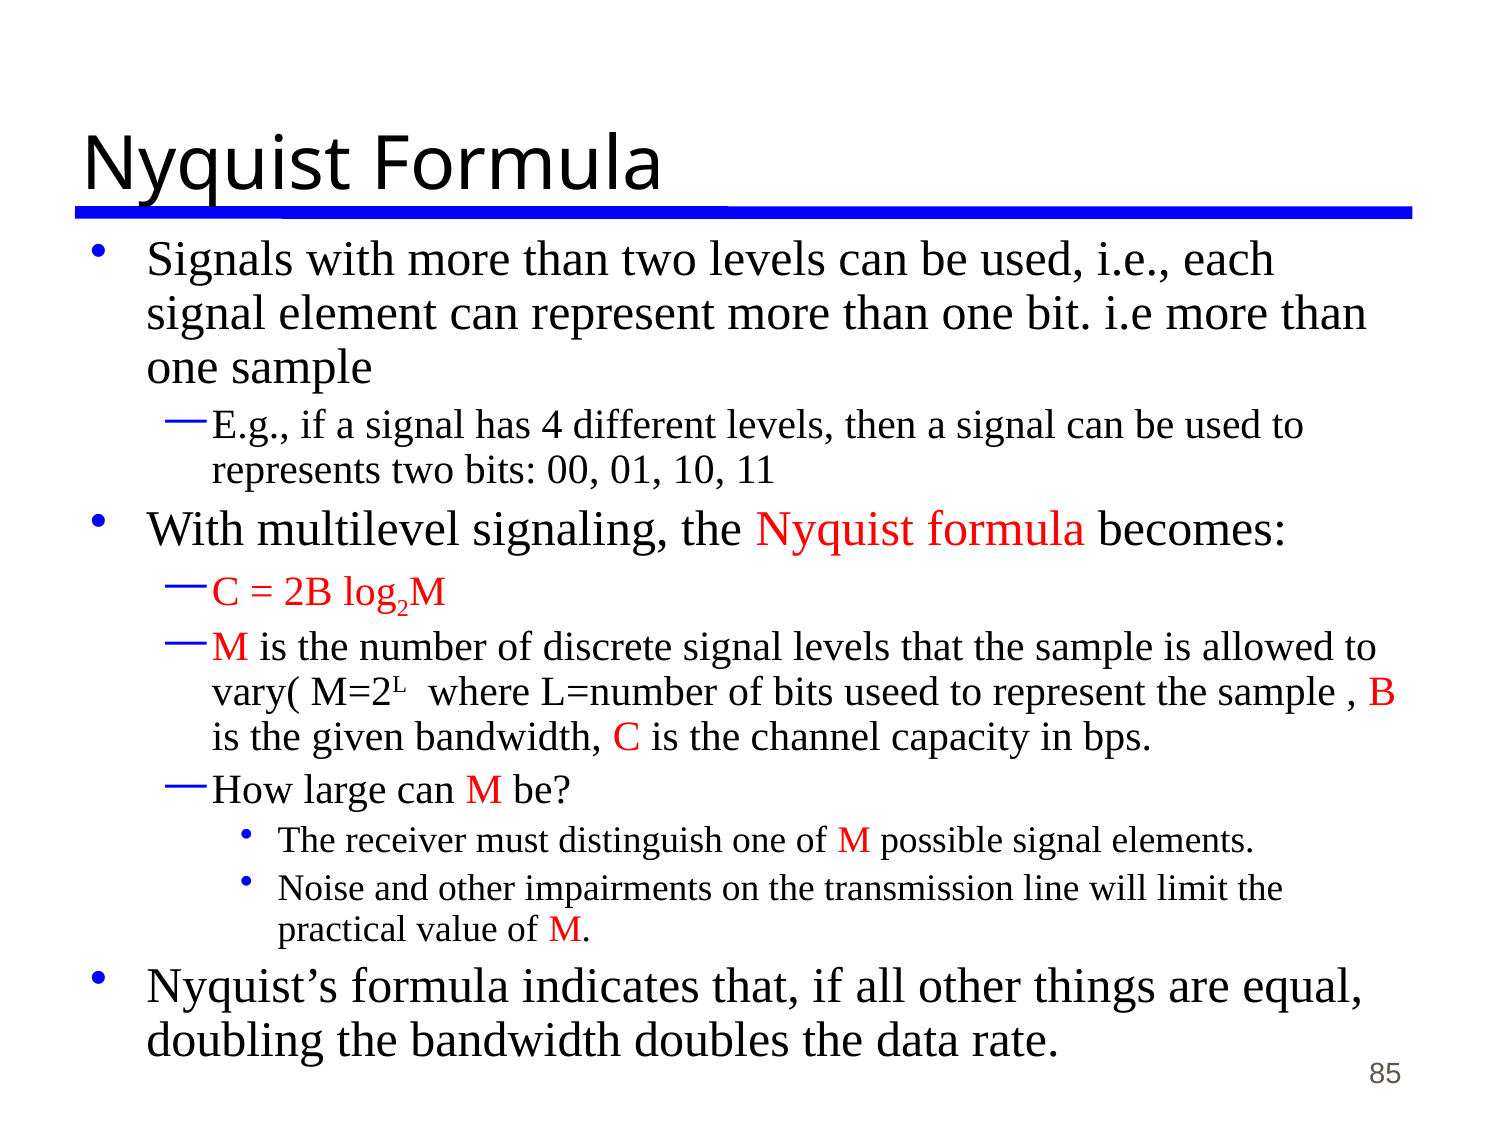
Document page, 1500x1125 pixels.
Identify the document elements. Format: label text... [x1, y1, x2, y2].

list Signals with more than two levels can be used, i.e., each signal element can represent more than one bit. i.e more than one sample E.g., if a signal has 4 different levels, then a signal can be used to represents two bits: 00, 01, 10, 11 With multilevel signaling, the Nyquist formula becomes: C = 2B log2M M is the number of discrete signal levels that the sample is allowed to vary( M=2L where L=number of bits useed to represent the sample , B is the given bandwidth, C is the channel capacity in bps. How large can M be? The receiver must distinguish one of M possible signal elements. Noise and other impairments on the transmission line will limit the practical value of M. Nyquist’s formula indicates that, if all other things are equal, doubling the bandwidth doubles the data rate. [74, 224, 1417, 994]
title Nyquist Formula [66, 24, 1413, 213]
slide_number 85 [1103, 1021, 1417, 1098]
